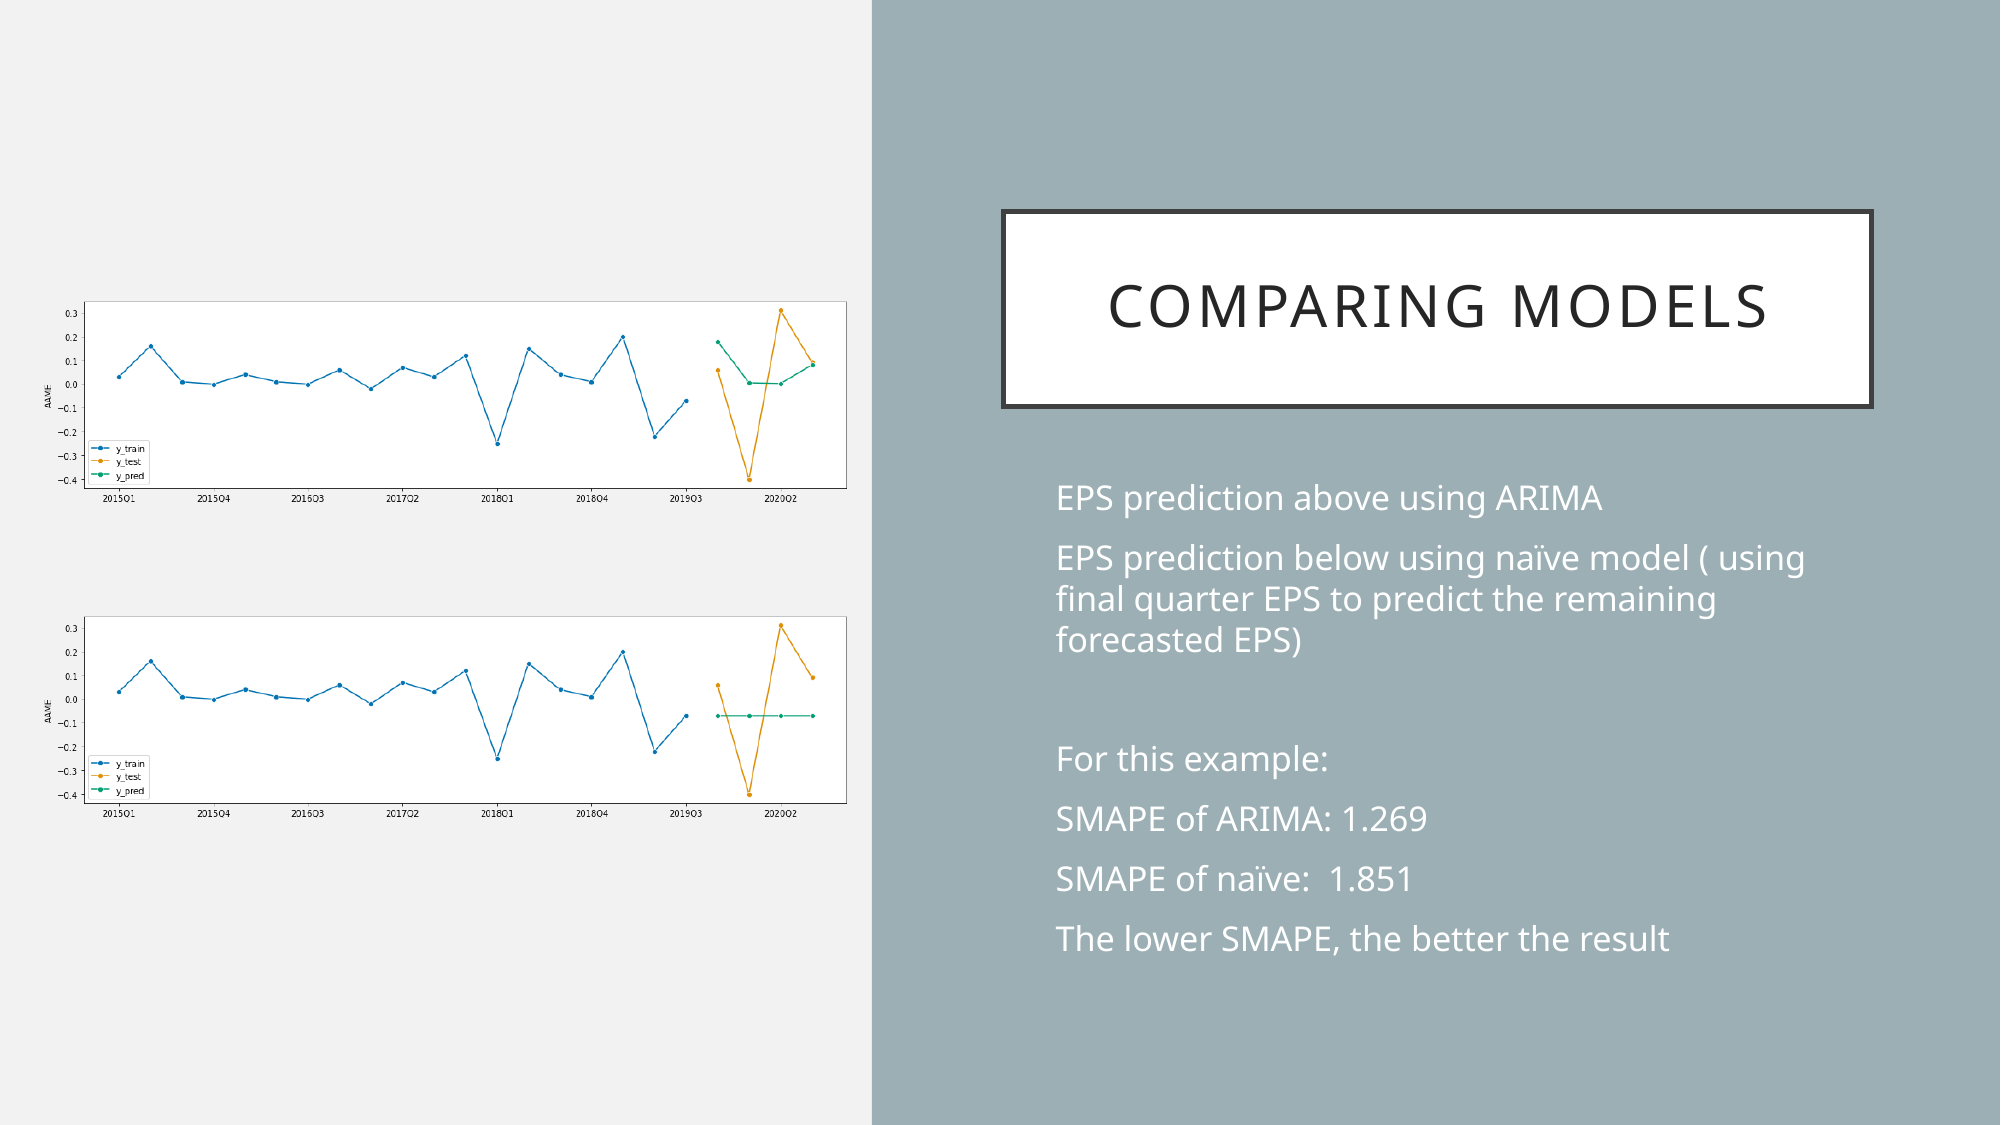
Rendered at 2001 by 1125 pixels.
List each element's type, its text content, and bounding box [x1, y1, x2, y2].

picture [39, 611, 852, 823]
list EPS prediction above using ARIMA EPS prediction below using naïve model ( using final quarter EPS to predict the remaining forecasted EPS) For this example: SMAPE of ARIMA: 1.269 SMAPE of naïve: 1.851 The lower SMAPE, the better the result [1003, 468, 1871, 969]
picture [39, 296, 852, 508]
title Comparing models [1001, 209, 1874, 409]
text_box [871, 0, 2000, 1125]
